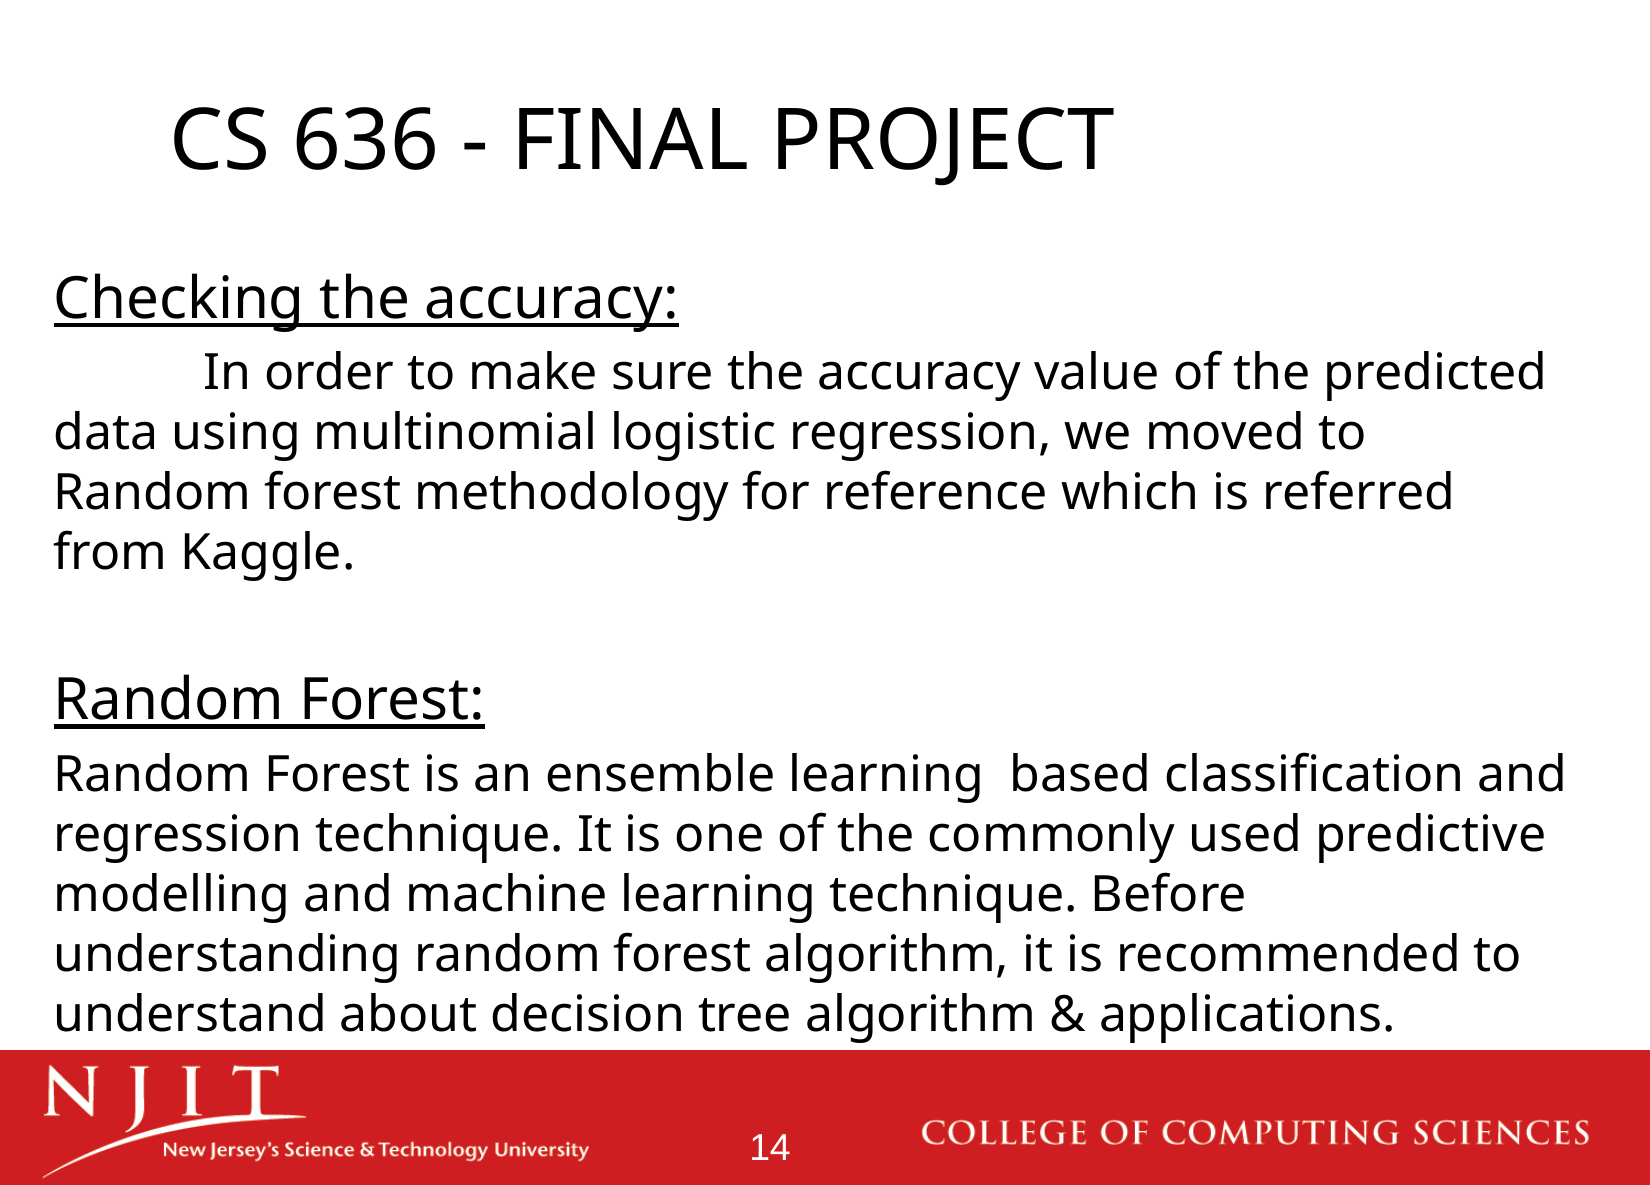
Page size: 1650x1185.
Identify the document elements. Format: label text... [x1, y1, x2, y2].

text_box Checking the accuracy: In order to make sure the accuracy value of the predicted data using multinomial logistic regression, we moved to Random forest methodology for reference which is referred from Kaggle. Random Forest: Random Forest is an ensemble learning based classification and regression technique. It is one of the commonly used predictive modelling and machine learning technique. Before understanding random forest algorithm, it is recommended to understand about decision tree algorithm & applications. [38, 252, 1587, 1012]
picture [0, 1050, 1650, 1185]
text_box CS 636 - FINAL PROJECT [153, 75, 1623, 241]
